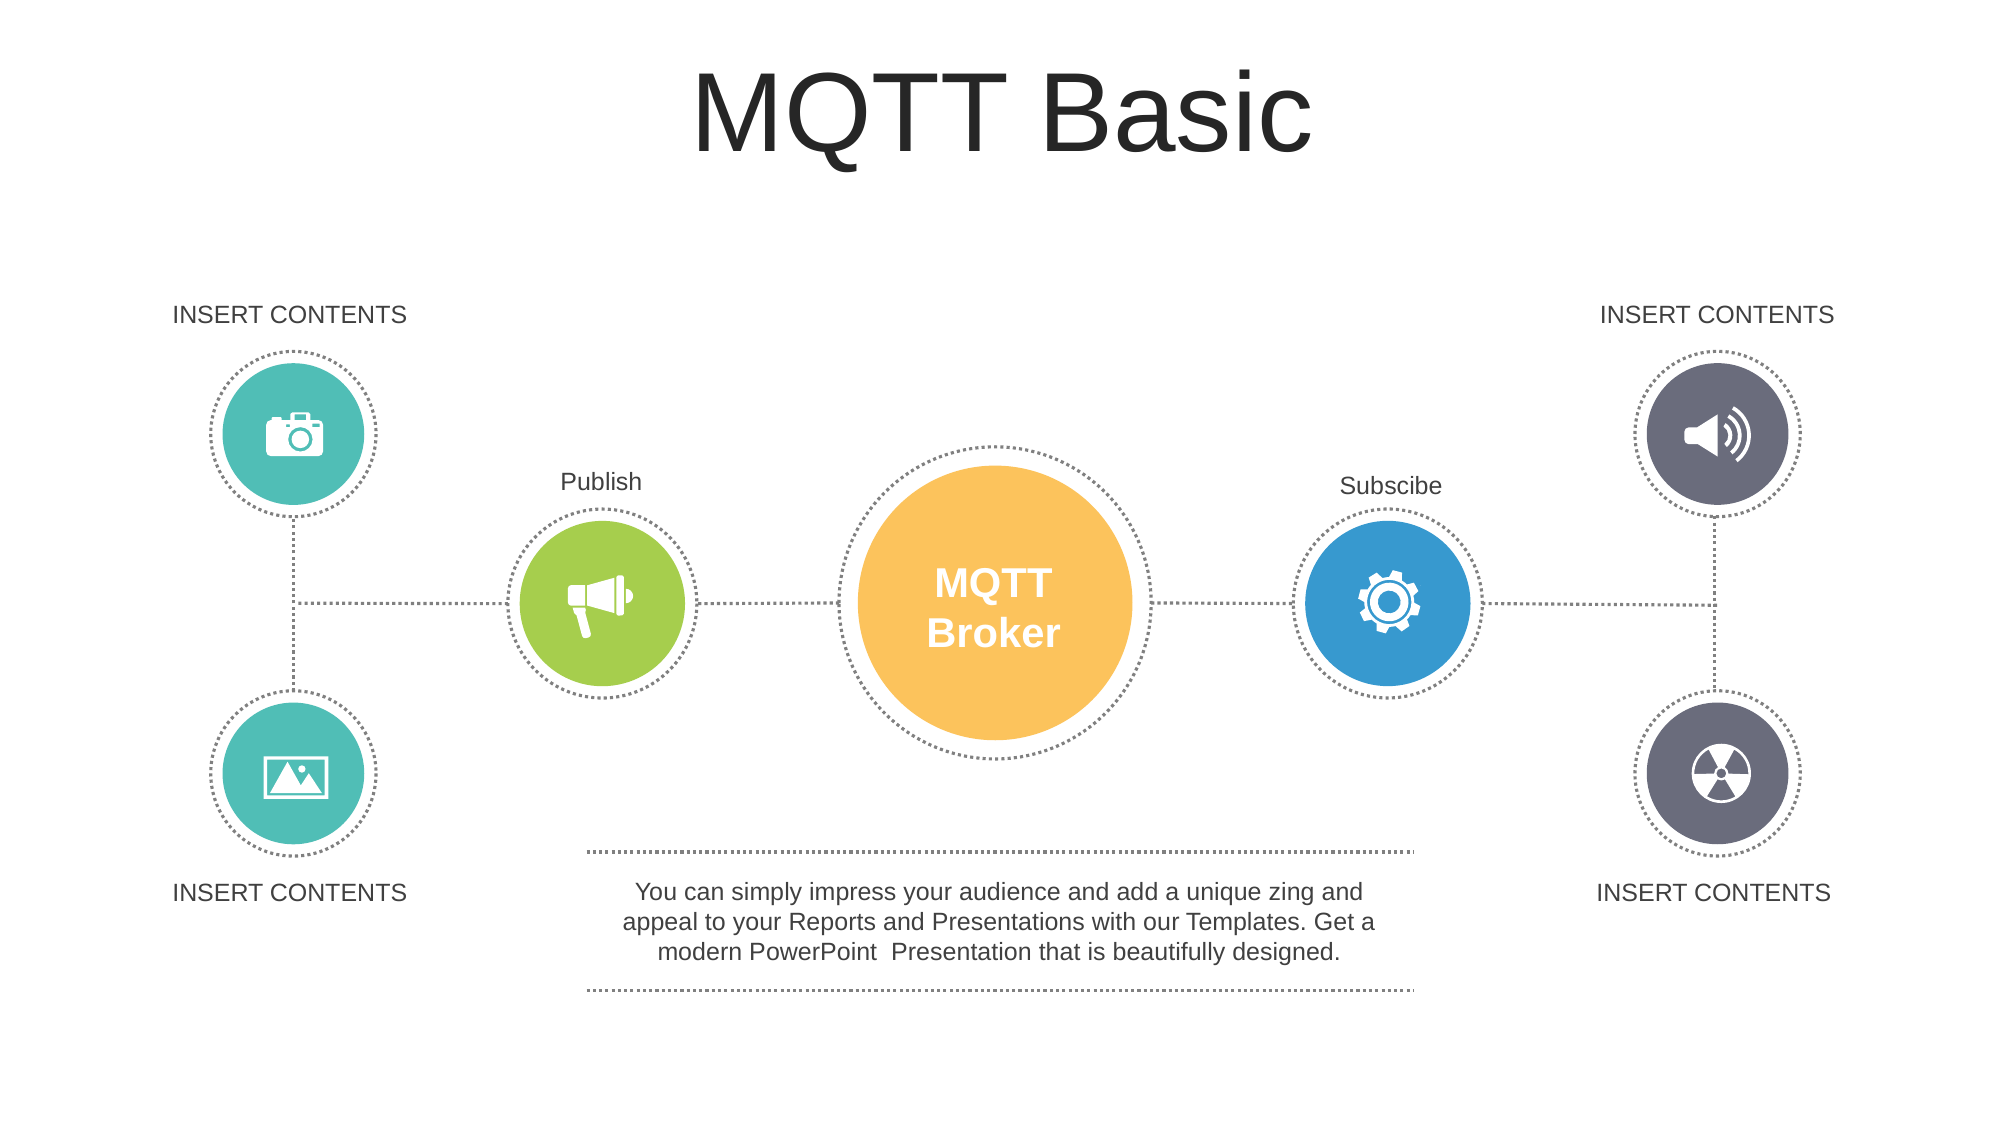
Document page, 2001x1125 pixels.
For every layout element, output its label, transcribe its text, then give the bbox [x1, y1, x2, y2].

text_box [1634, 351, 1801, 517]
text_box Subscibe [1324, 461, 1458, 507]
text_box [210, 351, 376, 517]
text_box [1634, 690, 1801, 857]
text_box INSERT CONTENTS [157, 290, 430, 336]
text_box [507, 508, 697, 698]
list MQTT Basic [53, 55, 1952, 175]
text_box INSERT CONTENTS [157, 869, 430, 914]
text_box INSERT CONTENTS [1581, 869, 1854, 914]
text_box INSERT CONTENTS [1585, 290, 1851, 336]
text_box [1293, 508, 1483, 698]
text_box You can simply impress your audience and add a unique zing and appeal to your Reports and Presentations with our Templates. Get a modern PowerPoint Presentation that is beautifully designed. [581, 868, 1419, 973]
text_box Publish [545, 458, 658, 503]
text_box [210, 690, 376, 857]
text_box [838, 446, 1152, 759]
